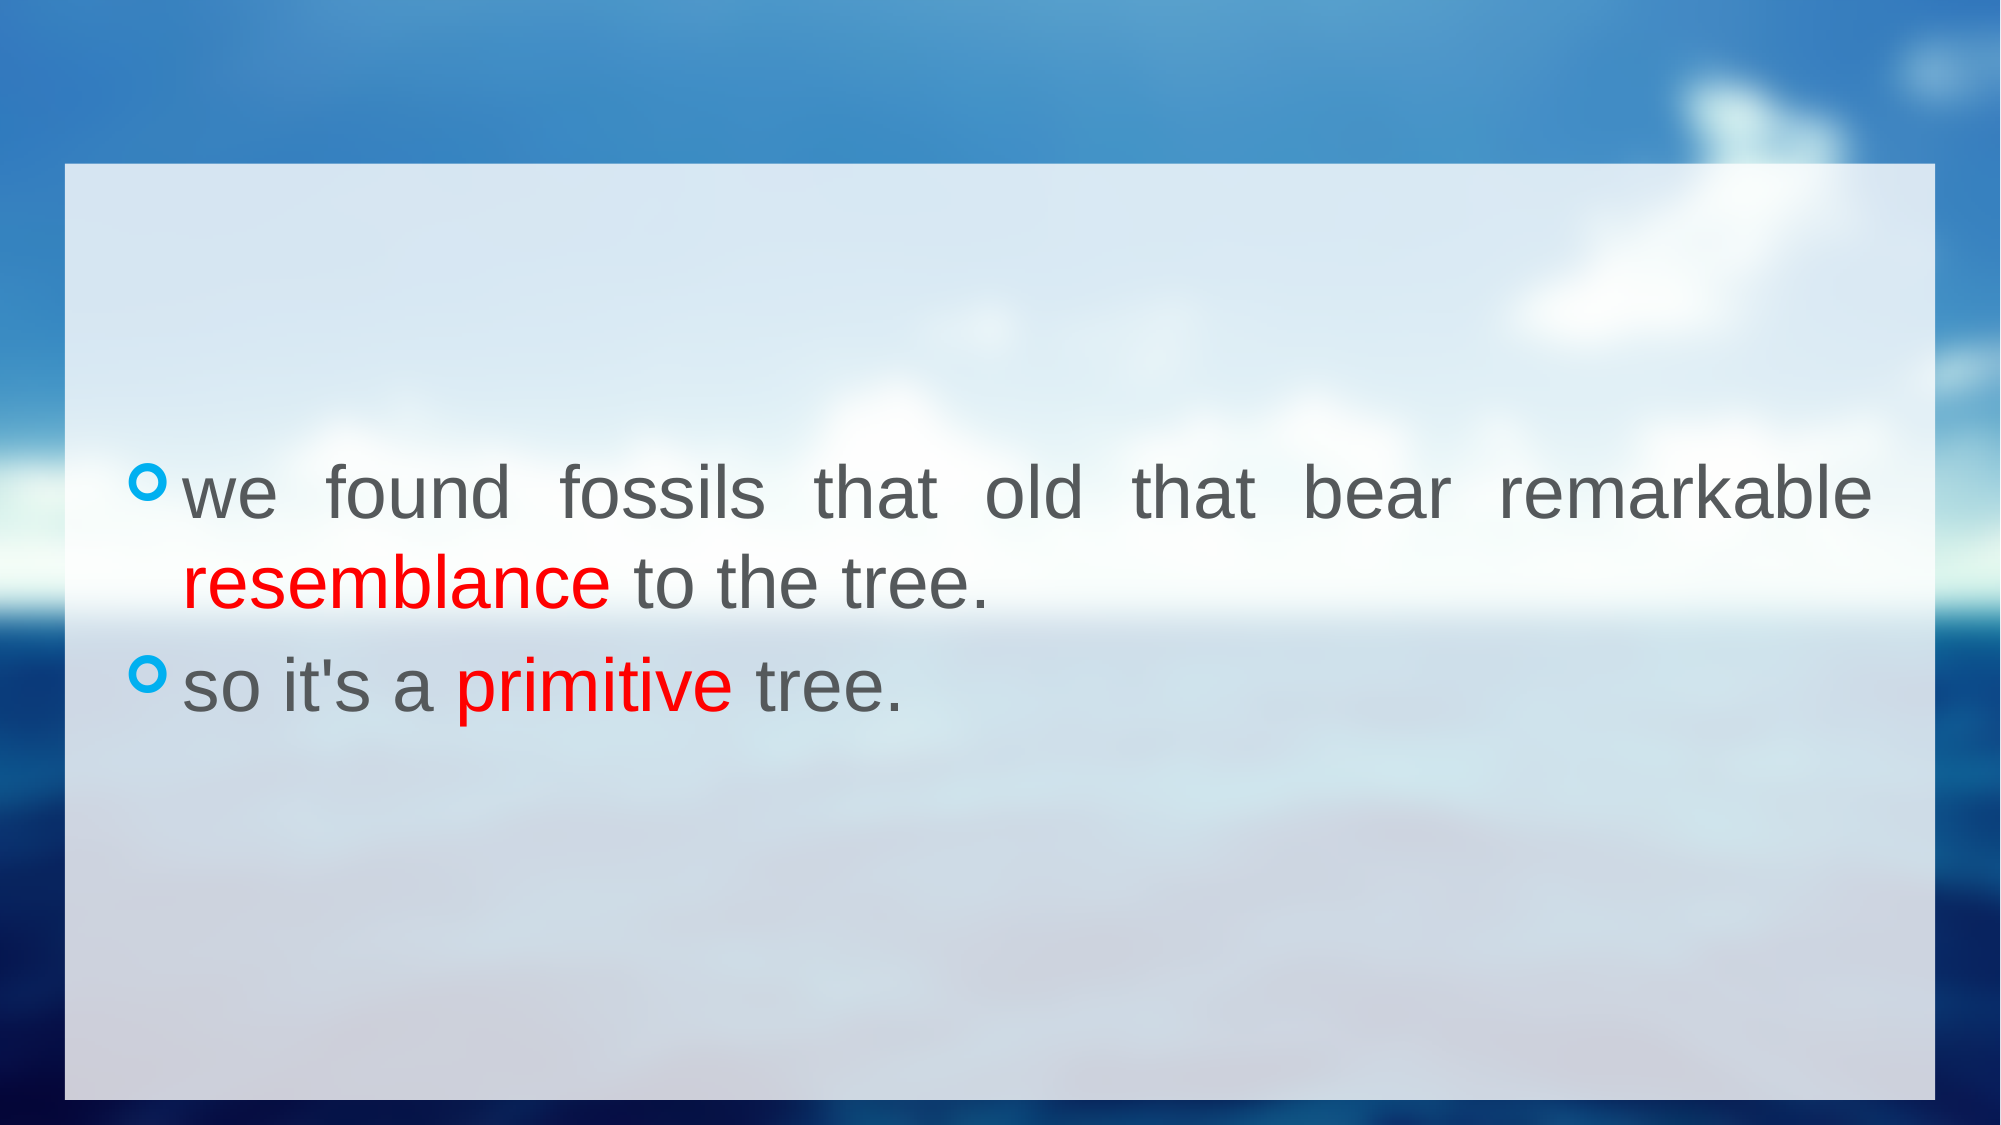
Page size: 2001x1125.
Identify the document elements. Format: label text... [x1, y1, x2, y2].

picture [0, 0, 2001, 1125]
list we found fossils that old that bear remarkable resemblance to the tree. so it's a primitive tree. [109, 168, 1891, 1003]
